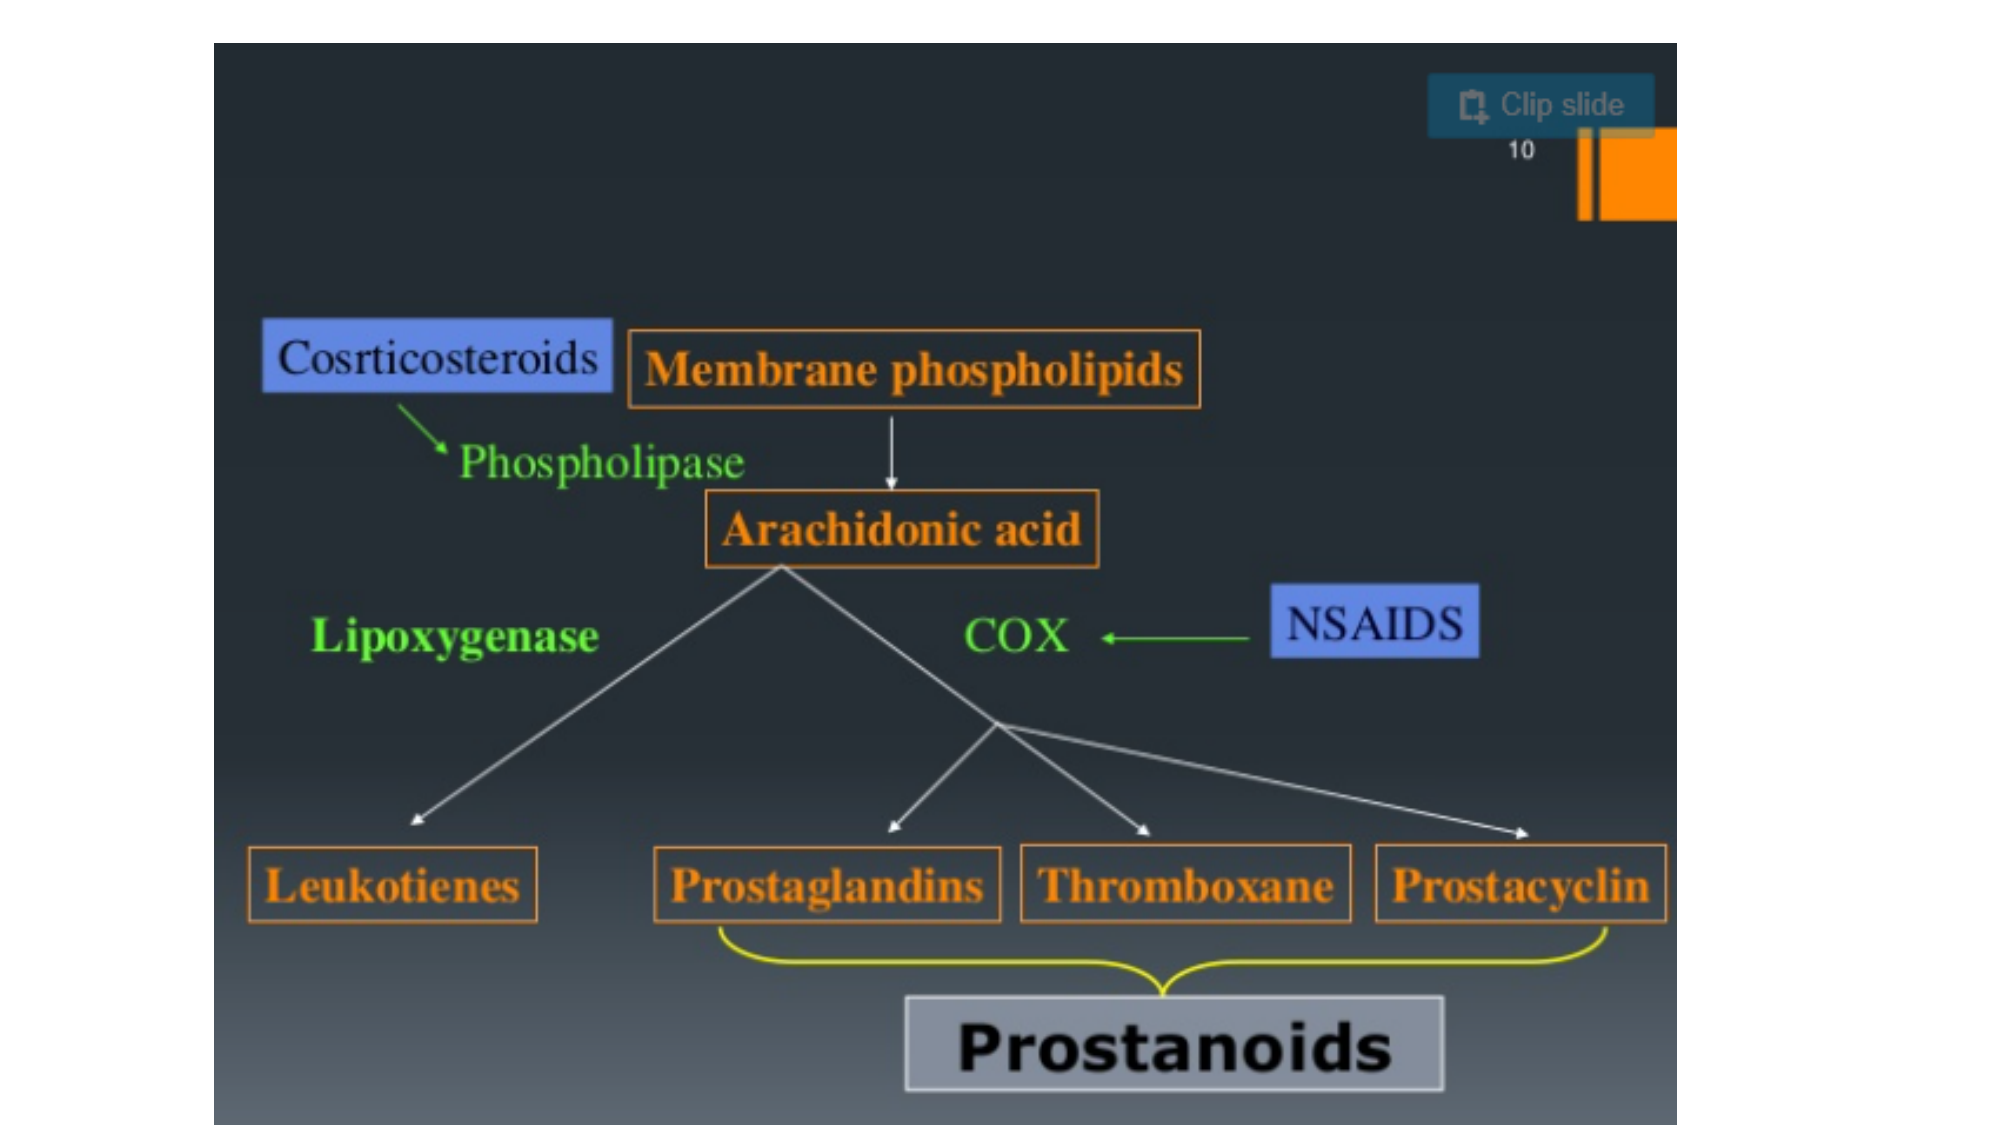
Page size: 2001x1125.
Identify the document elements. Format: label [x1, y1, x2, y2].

picture [213, 43, 1677, 1125]
